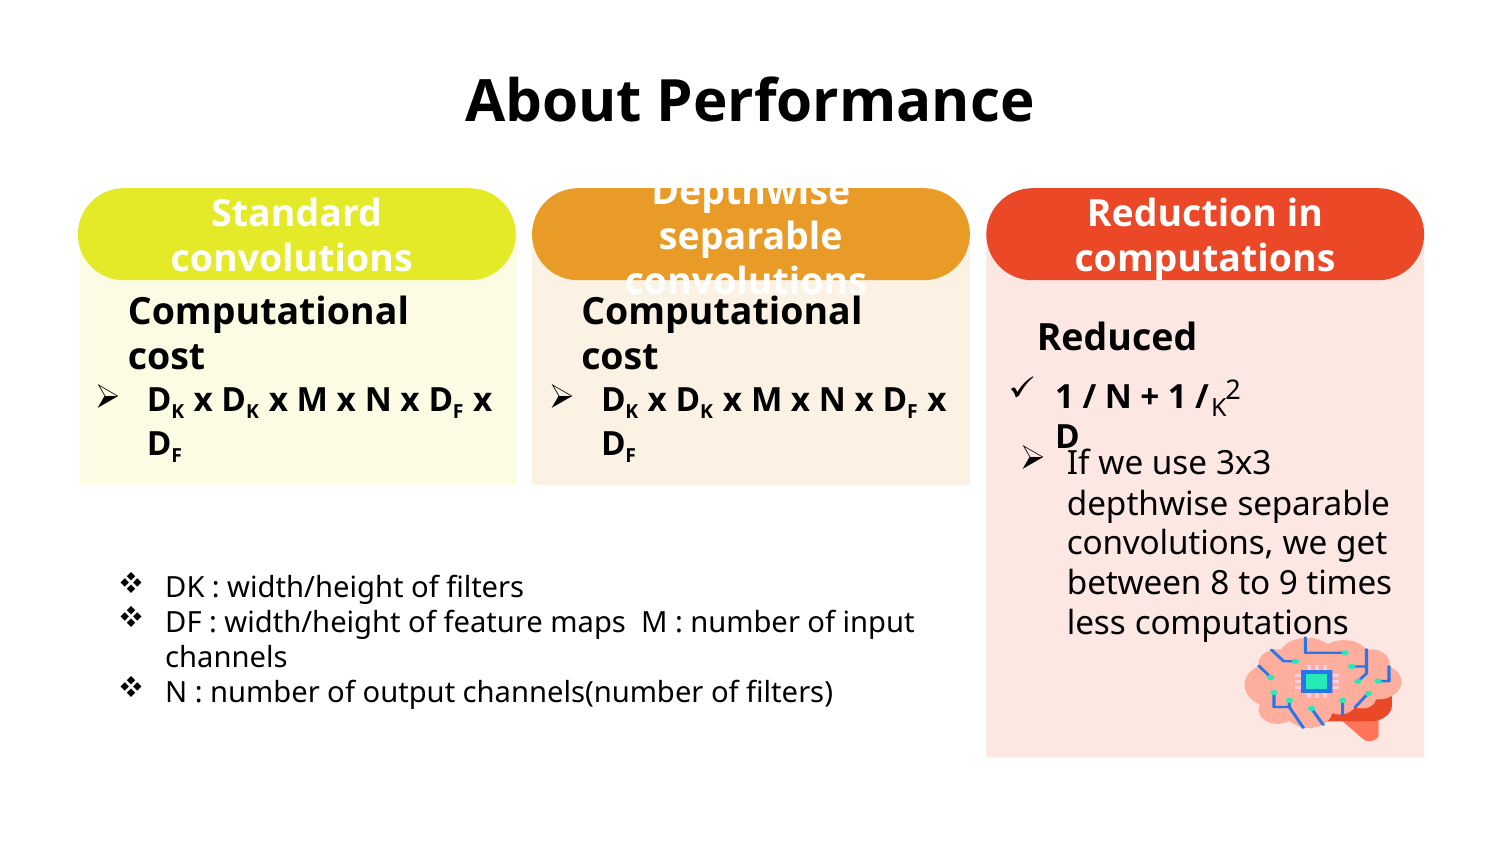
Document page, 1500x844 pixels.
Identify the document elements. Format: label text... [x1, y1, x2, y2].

text_box 2 [1223, 370, 1245, 405]
text_box K [1208, 389, 1234, 422]
text_box [88, 188, 506, 205]
text_box DK x DK x M x N x DF x DF [533, 363, 970, 422]
text_box [532, 188, 704, 277]
text_box If we use 3x3 depthwise separable convolutions, we get between 8 to 9 times less computations [1000, 426, 1439, 486]
text_box [532, 244, 970, 486]
title About Performance [75, 67, 1425, 129]
text_box [79, 426, 518, 486]
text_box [1244, 636, 1402, 742]
text_box Reduced [1021, 307, 1369, 363]
text_box Reduction in computations [1021, 206, 1389, 262]
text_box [79, 206, 516, 423]
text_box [565, 206, 935, 360]
text_box DK : width/height of filters DF : width/height of feature maps M : number of input channels N : number of output channels(number of filters) [103, 561, 957, 751]
text_box [709, 188, 970, 278]
text_box [986, 188, 1425, 281]
text_box [986, 238, 1425, 758]
text_box 1 / N + 1 / D [992, 359, 1236, 419]
